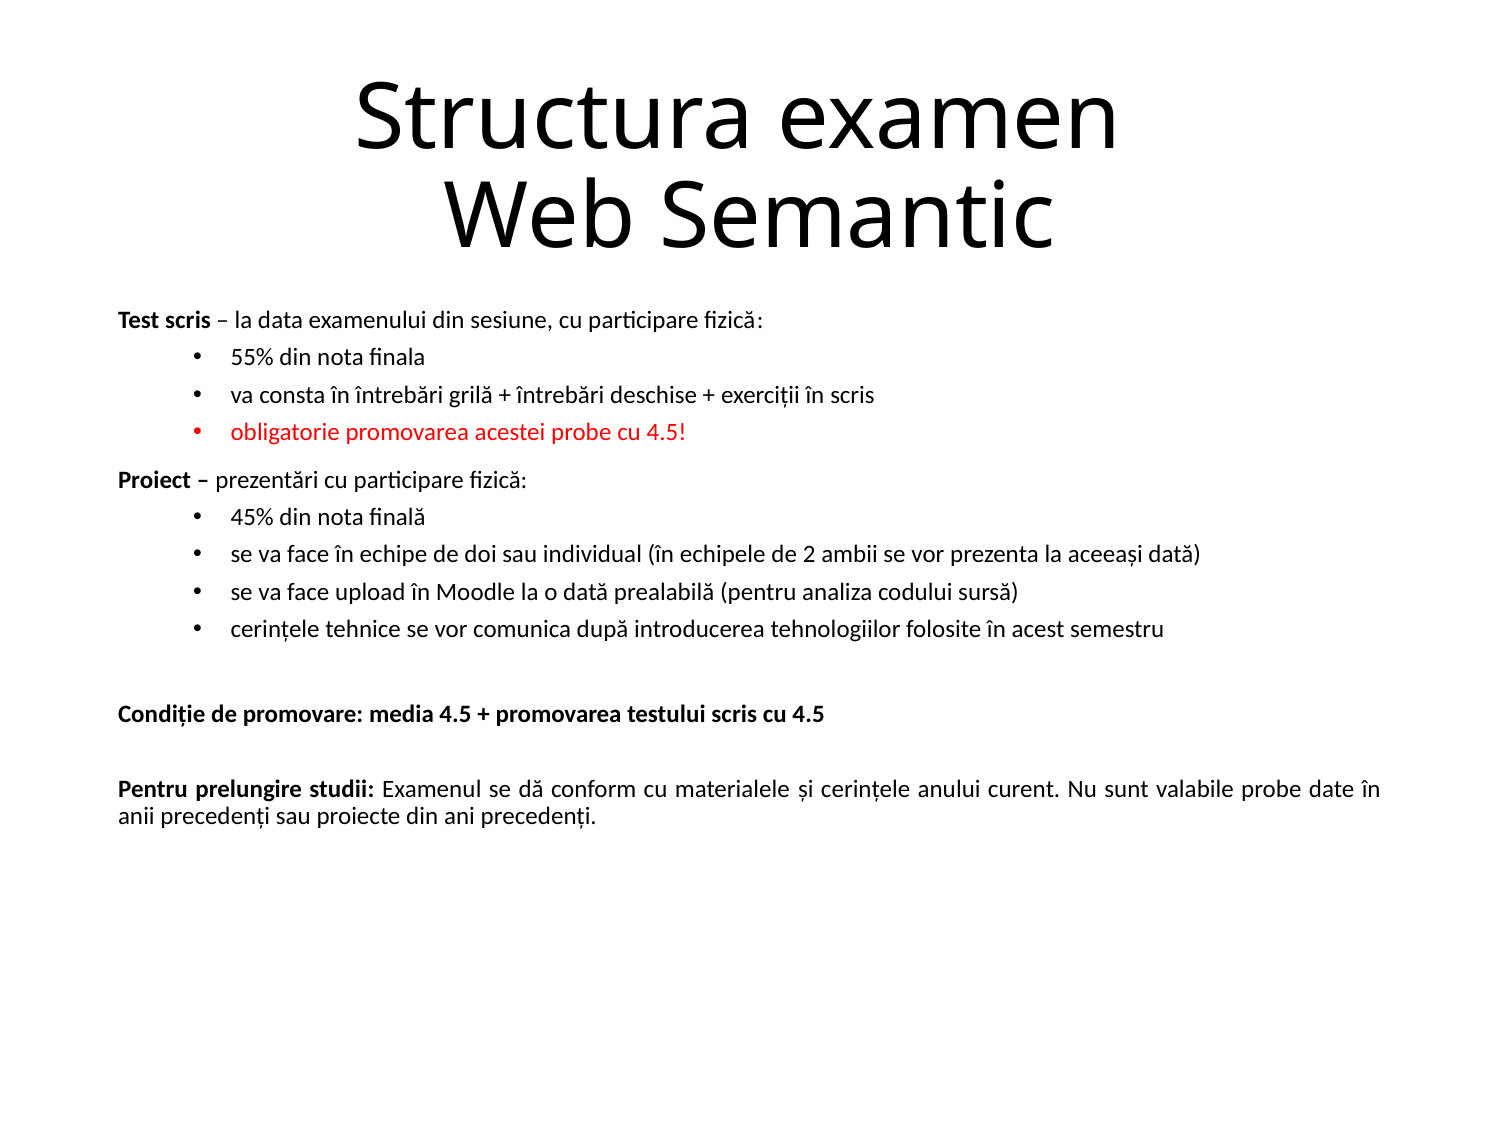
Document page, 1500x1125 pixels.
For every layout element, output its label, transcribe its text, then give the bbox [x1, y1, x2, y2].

list Test scris – la data examenului din sesiune, cu participare fizică: 55% din nota finala va consta în întrebări grilă + întrebări deschise + exerciții în scris obligatorie promovarea acestei probe cu 4.5! Proiect – prezentări cu participare fizică: 45% din nota finală se va face în echipe de doi sau individual (în echipele de 2 ambii se vor prezenta la aceeași dată) se va face upload în Moodle la o dată prealabilă (pentru analiza codului sursă) cerințele tehnice se vor comunica după introducerea tehnologiilor folosite în acest semestru Condiție de promovare: media 4.5 + promovarea testului scris cu 4.5 Pentru prelungire studii: Examenul se dă conform cu materialele şi cerinţele anului curent. Nu sunt valabile probe date în anii precedenți sau proiecte din ani precedenți. [103, 299, 1397, 1014]
title Structura examen Web Semantic [103, 59, 1397, 278]
